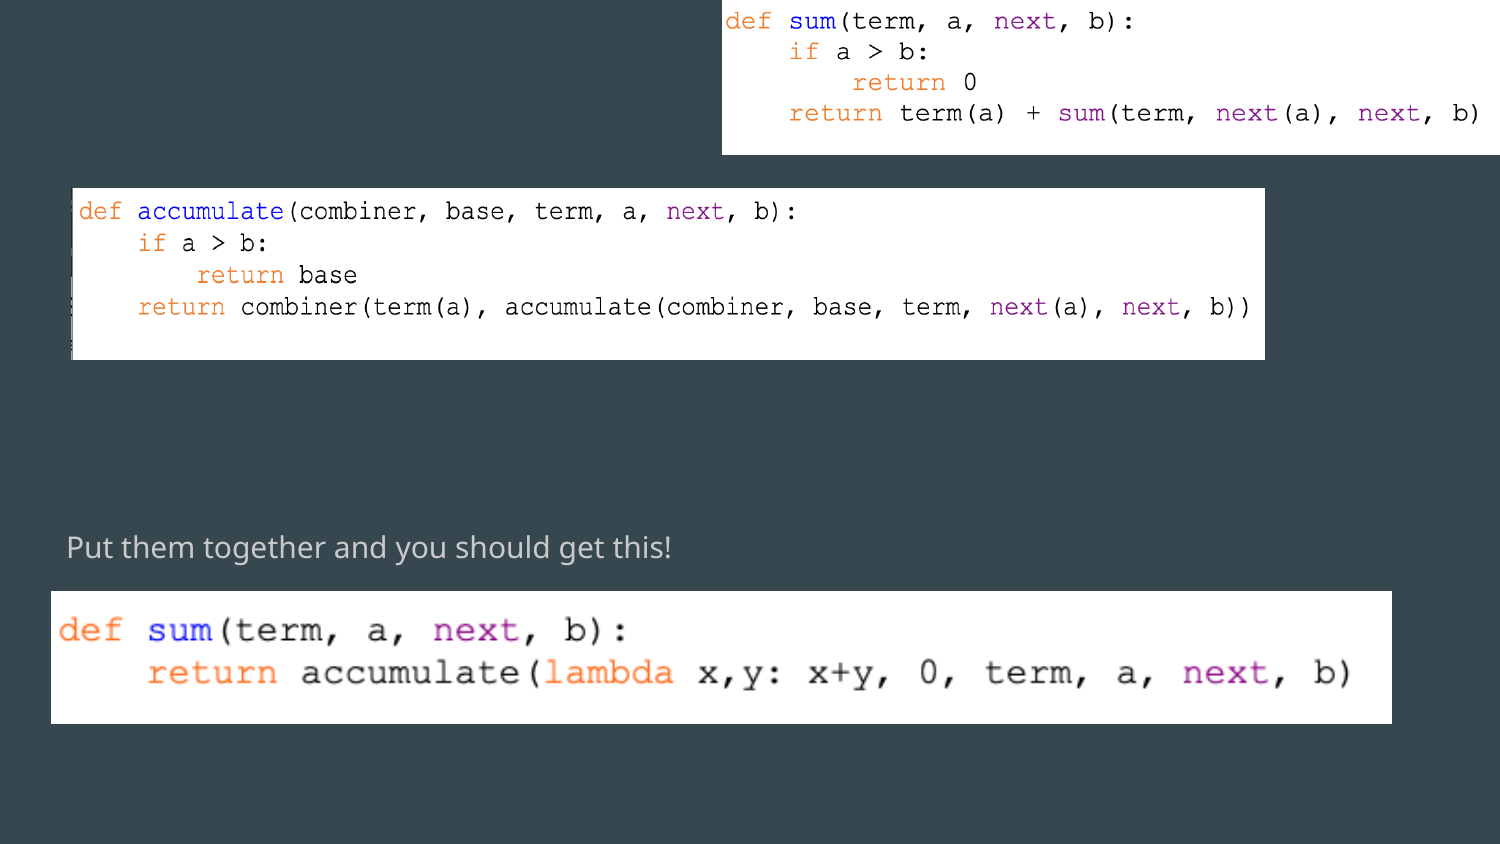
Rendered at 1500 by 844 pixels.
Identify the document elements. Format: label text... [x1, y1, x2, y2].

picture [71, 188, 1266, 360]
picture [722, 0, 1500, 155]
picture [50, 591, 1392, 724]
list Put them together and you should get this! [51, 508, 1449, 580]
